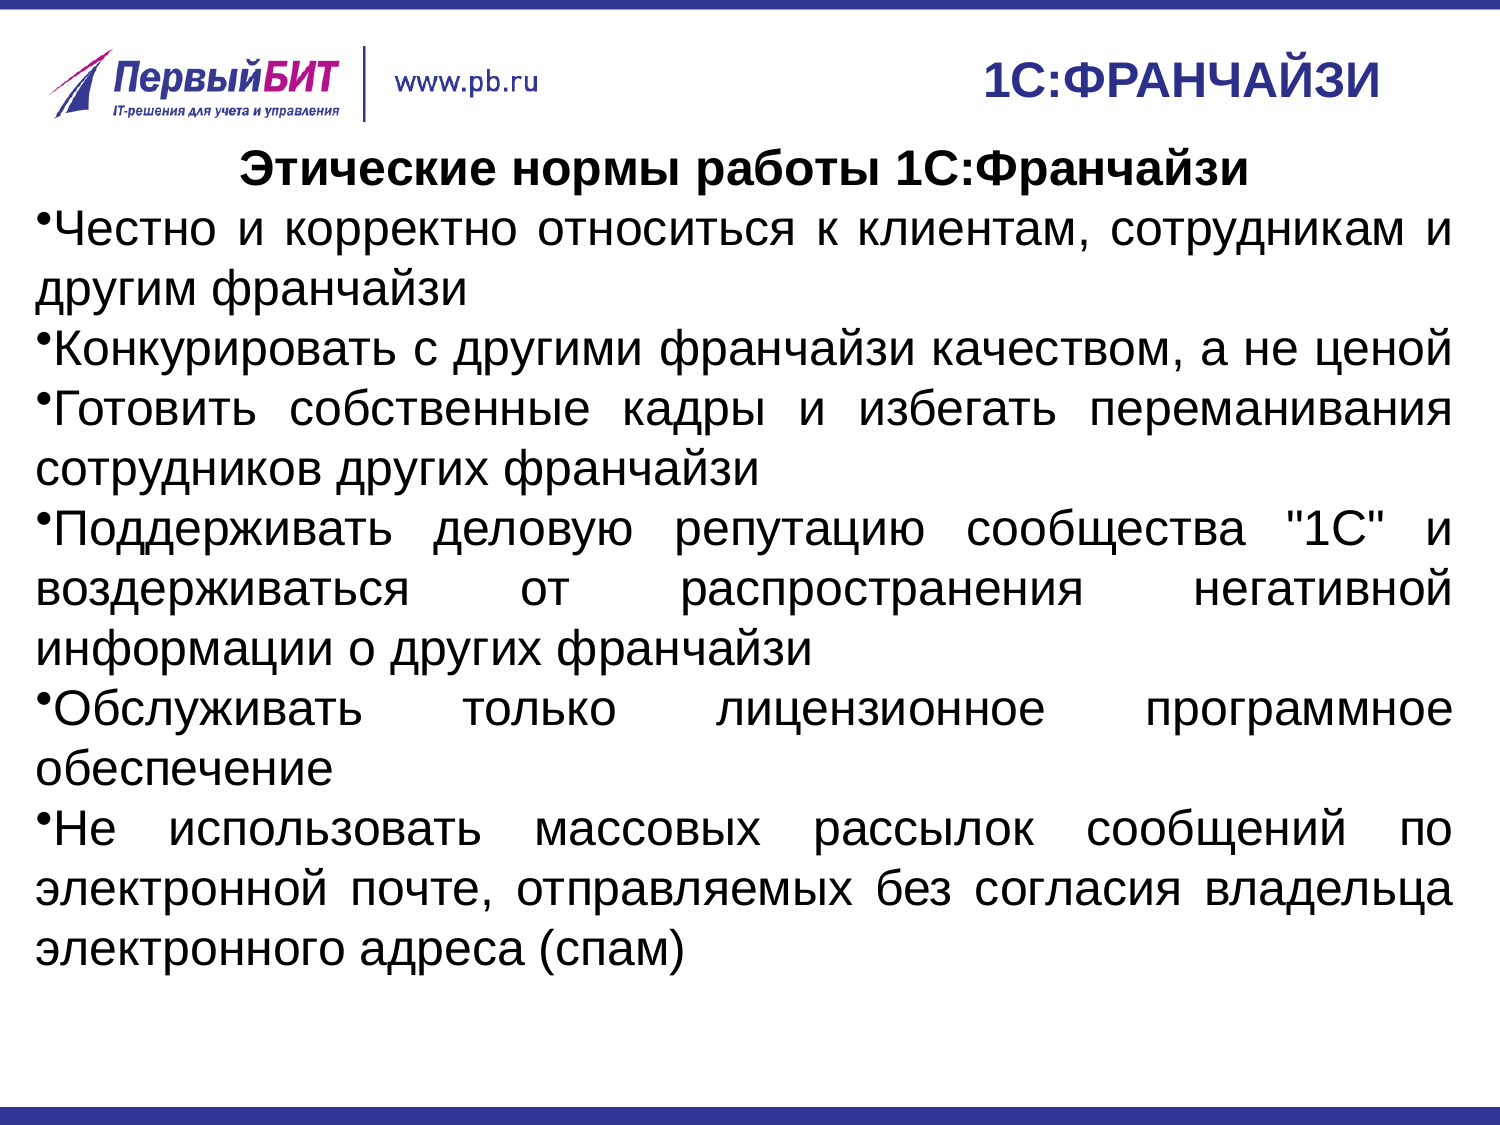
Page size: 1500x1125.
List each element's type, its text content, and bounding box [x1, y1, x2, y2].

list Этические нормы работы 1С:Франчайзи Честно и корректно относиться к клиентам, сотрудникам и другим франчайзи Конкурировать с другими франчайзи качеством, а не ценой Готовить собственные кадры и избегать переманивания сотрудников других франчайзи Поддерживать деловую репутацию сообщества "1С" и воздерживаться от распространения негативной информации о других франчайзи Обслуживать только лицензионное программное обеспечение Не использовать массовых рассылок сообщений по электронной почте, отправляемых без согласия владельца электронного адреса (спам) [20, 127, 1470, 1028]
title 1С:ФРАНЧАЙЗИ [559, 43, 1397, 120]
picture [0, 0, 1500, 1125]
